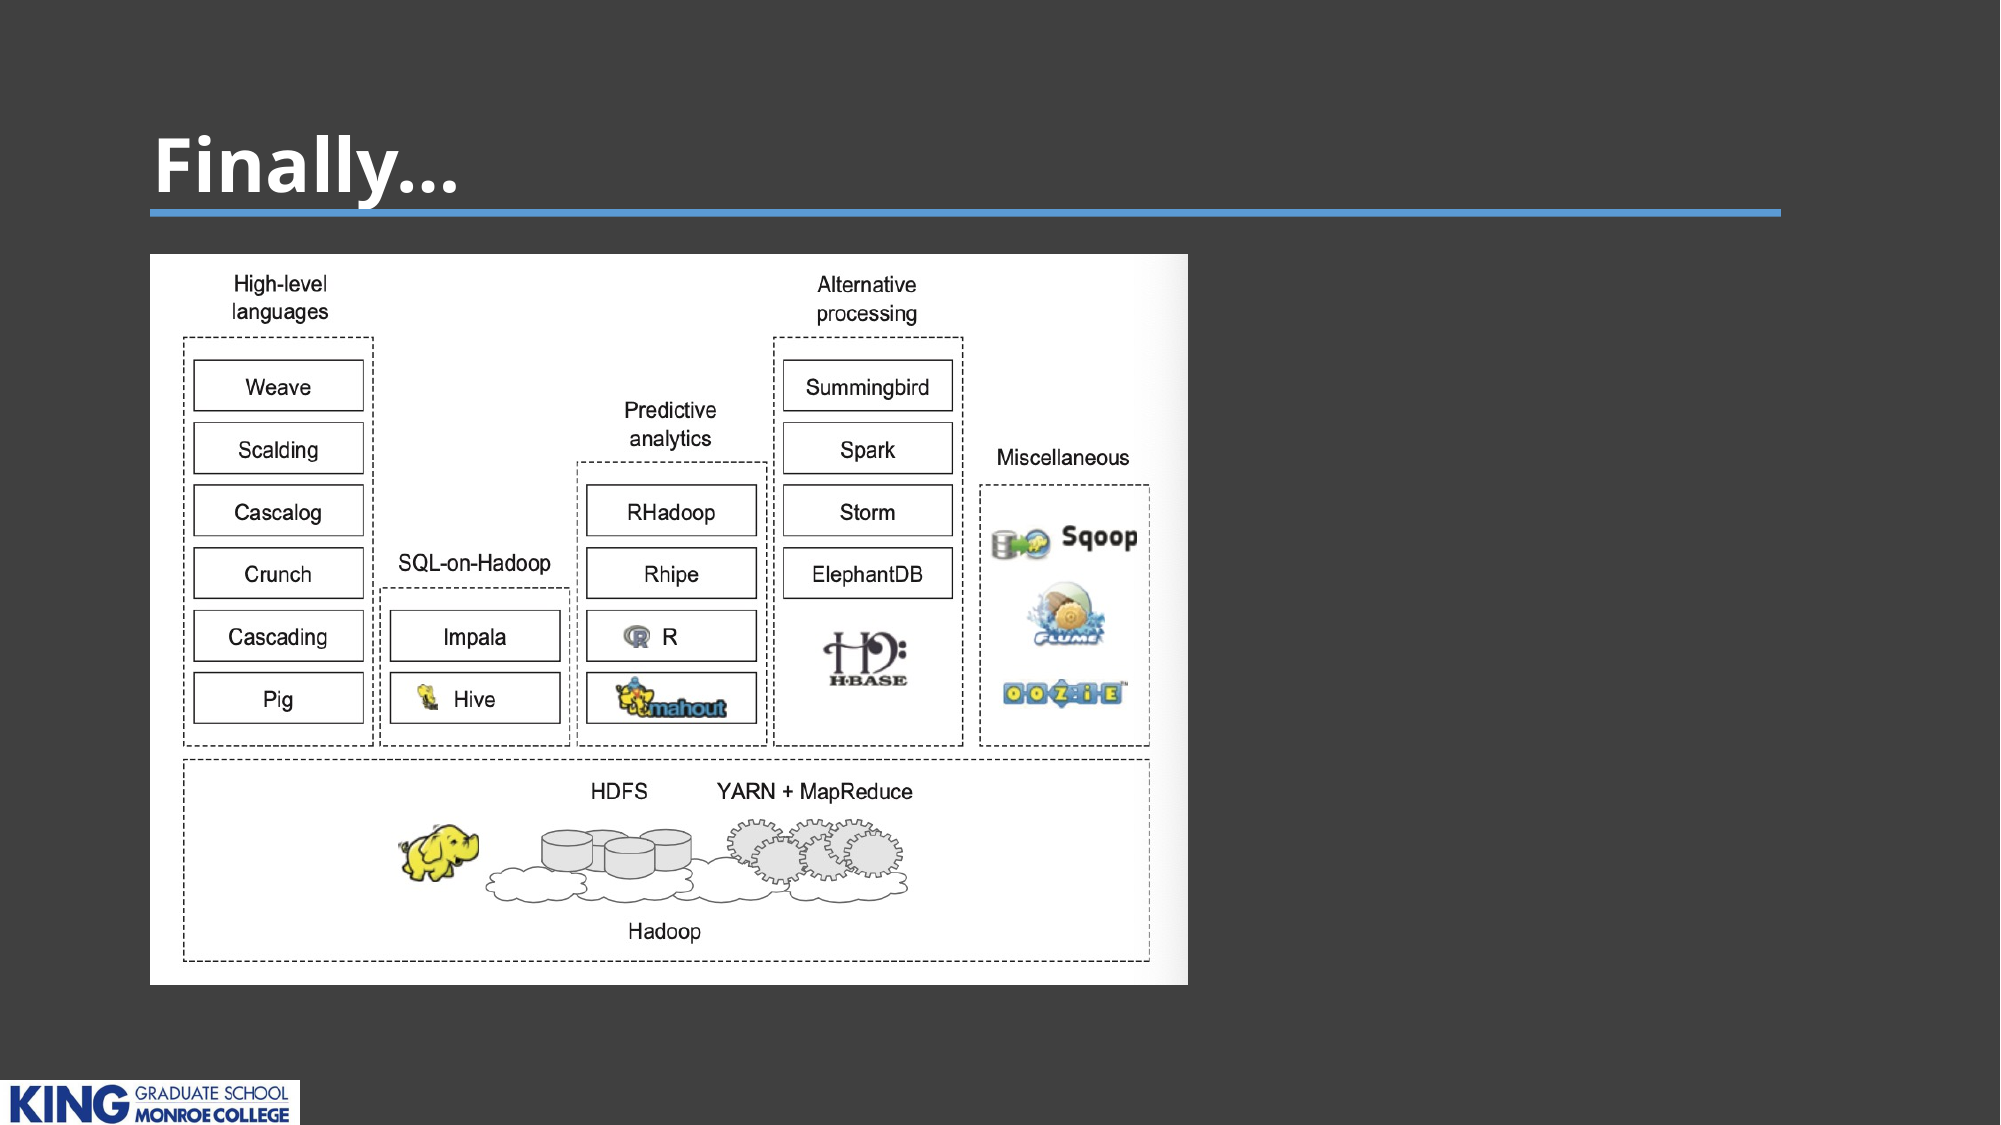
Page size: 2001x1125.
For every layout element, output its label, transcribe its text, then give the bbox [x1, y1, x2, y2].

picture [149, 254, 1188, 985]
title Finally… [137, 59, 1863, 278]
text_box [149, 208, 1782, 218]
picture [0, 1080, 300, 1125]
